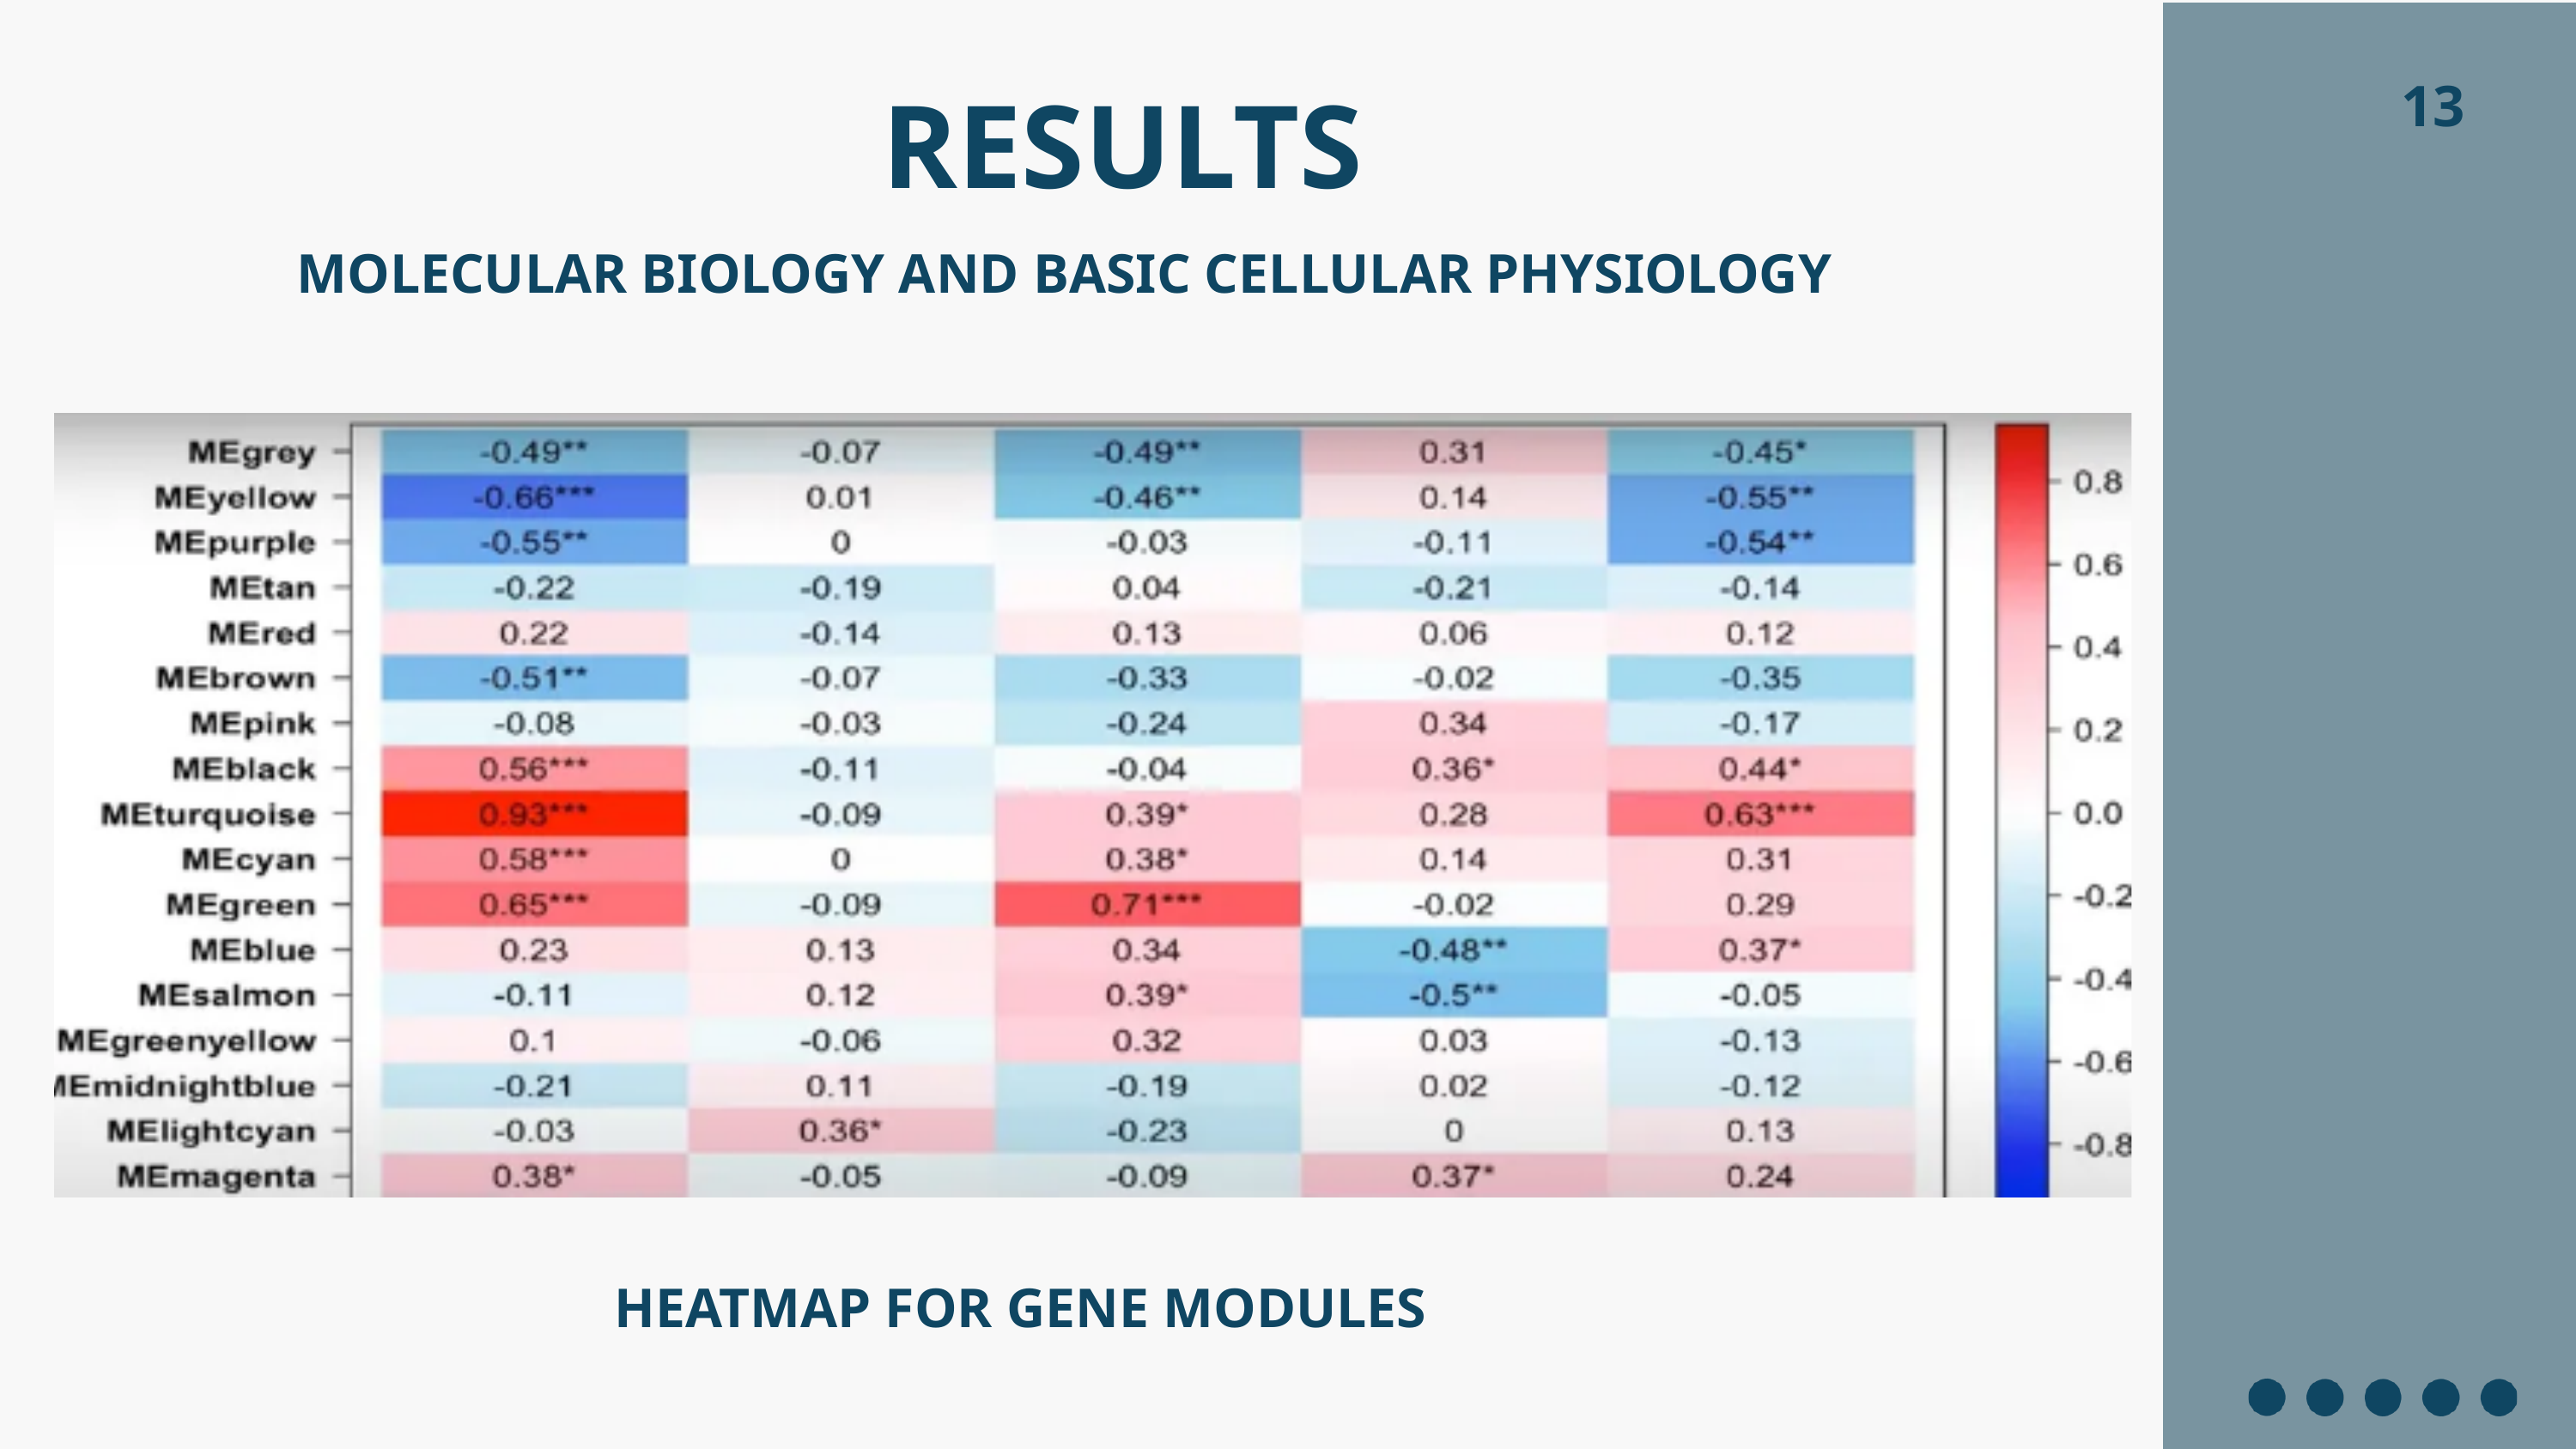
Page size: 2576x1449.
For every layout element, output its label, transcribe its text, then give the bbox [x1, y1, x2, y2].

text_box HEATMAP FOR GENE MODULES [87, 1261, 1969, 1339]
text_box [2162, 2, 2576, 1449]
text_box MOLECULAR BIOLOGY AND BASIC CELLULAR PHYSIOLOGY [161, 226, 1969, 304]
text_box [54, 413, 2132, 1197]
text_box RESULTS [0, 51, 2159, 212]
